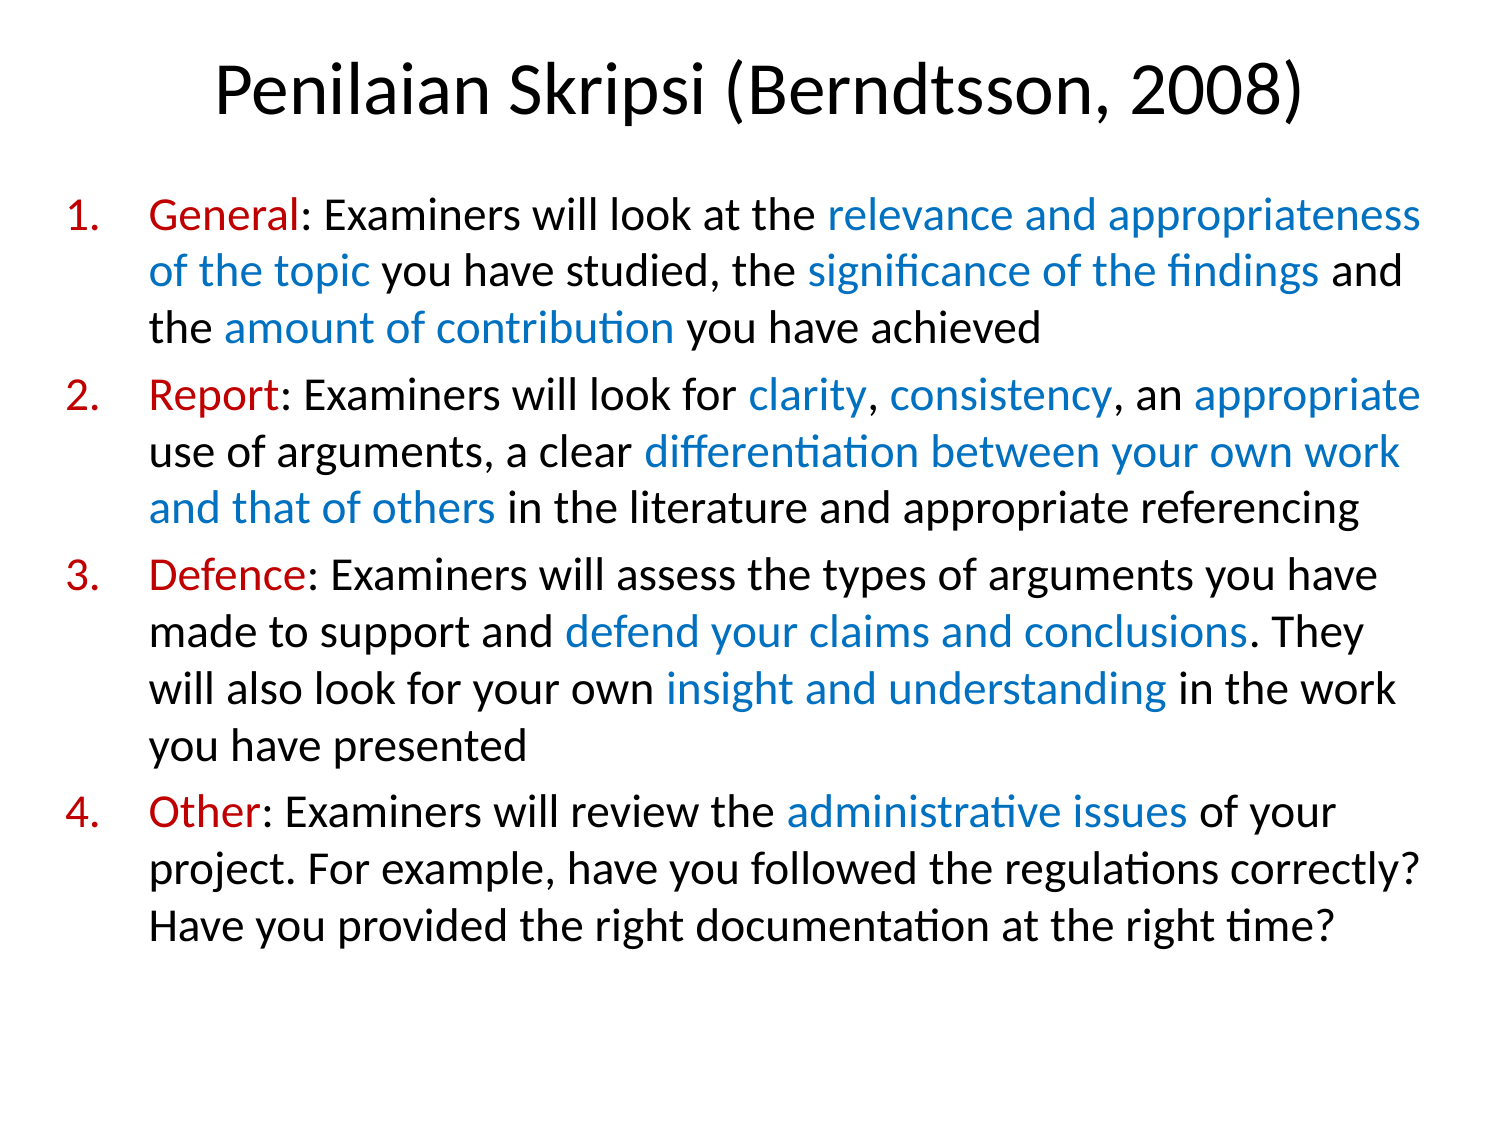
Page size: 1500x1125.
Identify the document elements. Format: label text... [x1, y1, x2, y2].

title Penilaian Skripsi (Berndtsson, 2008) [58, 31, 1463, 138]
list General: Examiners will look at the relevance and appropriateness of the topic you have studied, the significance of the findings and the amount of contribution you have achieved Report: Examiners will look for clarity, consistency, an appropriate use of arguments, a clear differentiation between your own work and that of others in the literature and appropriate referencing Defence: Examiners will assess the types of arguments you have made to support and defend your claims and conclusions. They will also look for your own insight and understanding in the work you have presented Other: Examiners will review the administrative issues of your project. For example, have you followed the regulations correctly? Have you provided the right documentation at the right time? [50, 174, 1450, 987]
